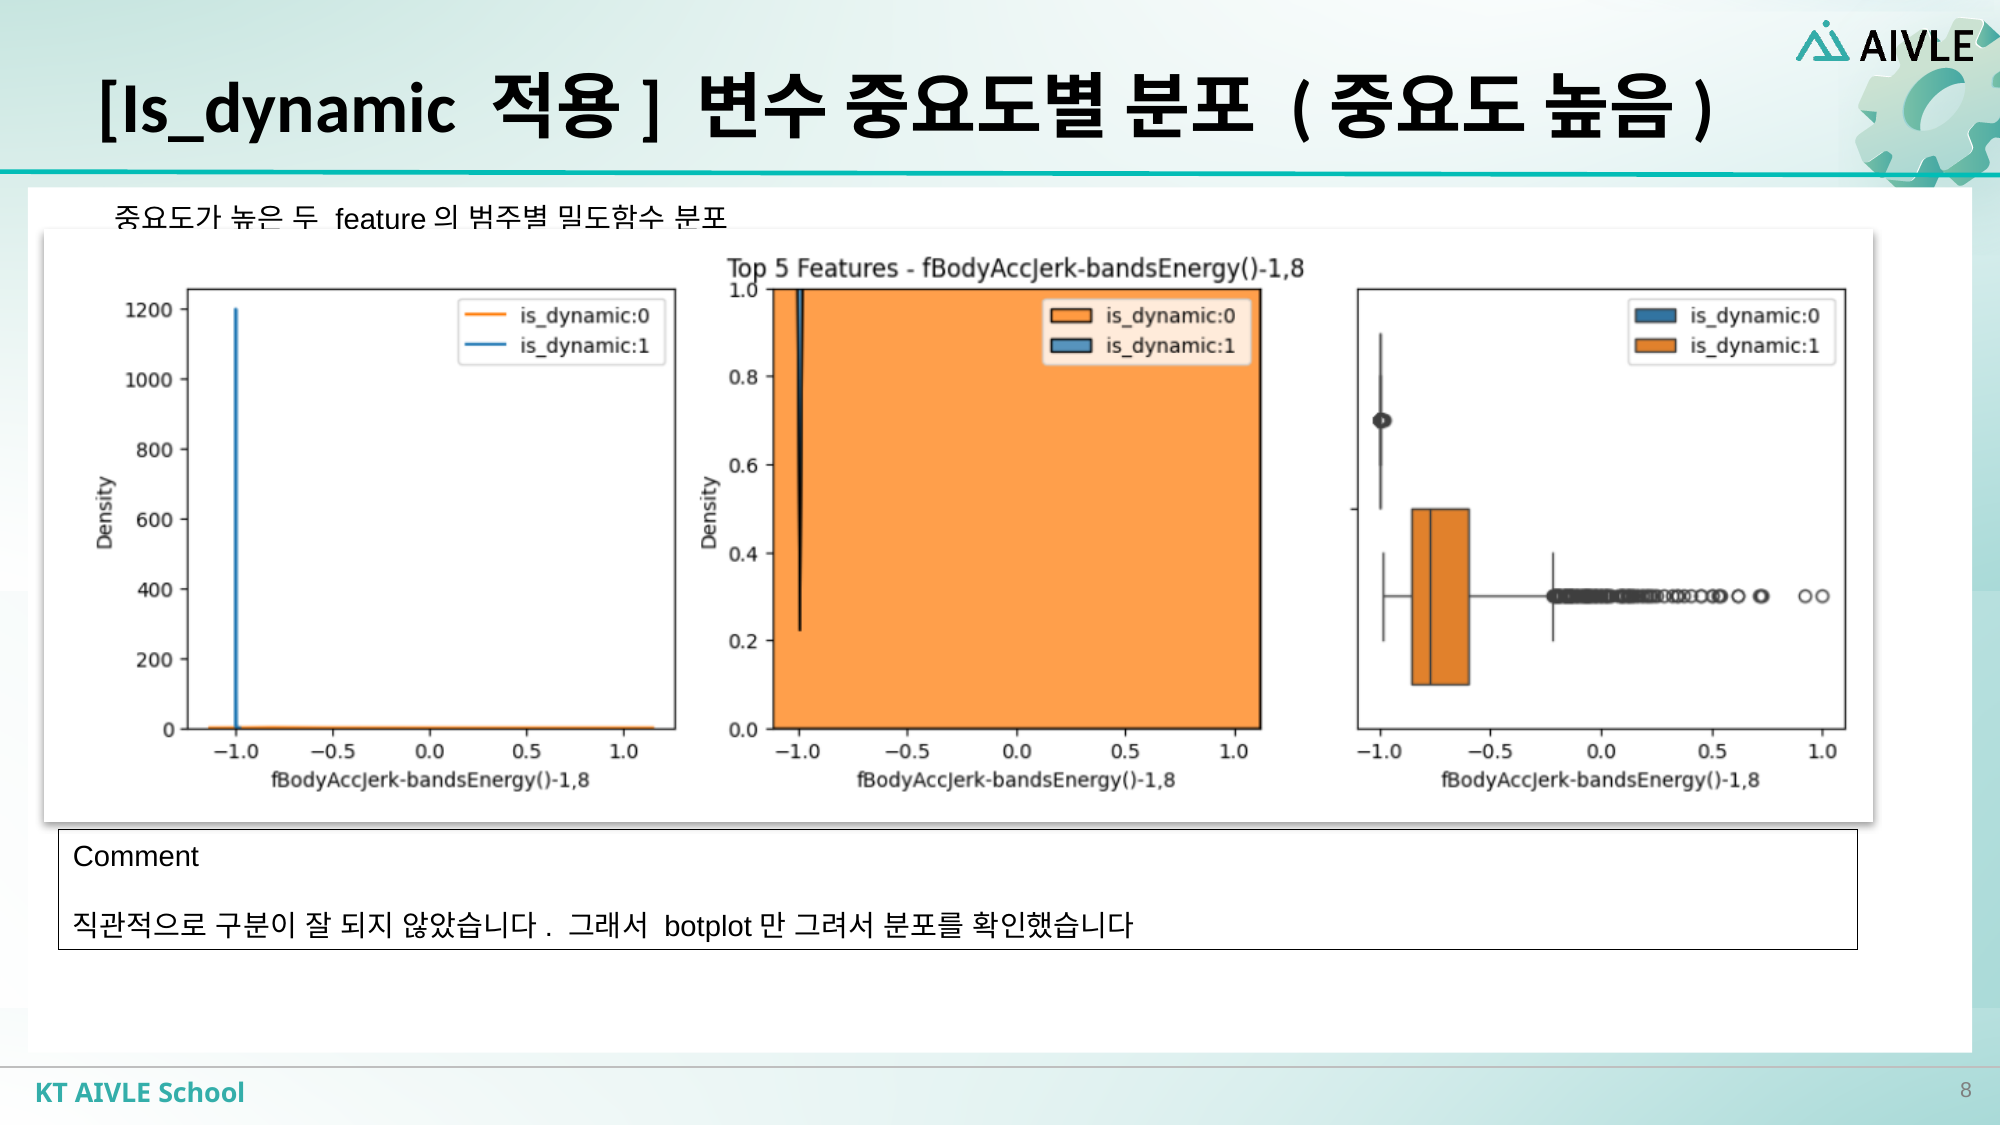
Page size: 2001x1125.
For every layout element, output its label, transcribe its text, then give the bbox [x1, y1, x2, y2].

text_box 중요도가 높은 두 feature의 범주별 밀도함수 분포 [99, 192, 1841, 228]
picture [0, 0, 2000, 172]
title [Is_dynamic 적용] 변수 중요도별 분포 (중요도 높음) [82, 63, 1858, 160]
text_box Comment 직관적으로 구분이 잘 되지 않았습니다. 그래서 botplot만 그려서 분포를 확인했습니다 [58, 832, 1858, 950]
picture [0, 1068, 2000, 1125]
picture [0, 174, 2000, 1066]
